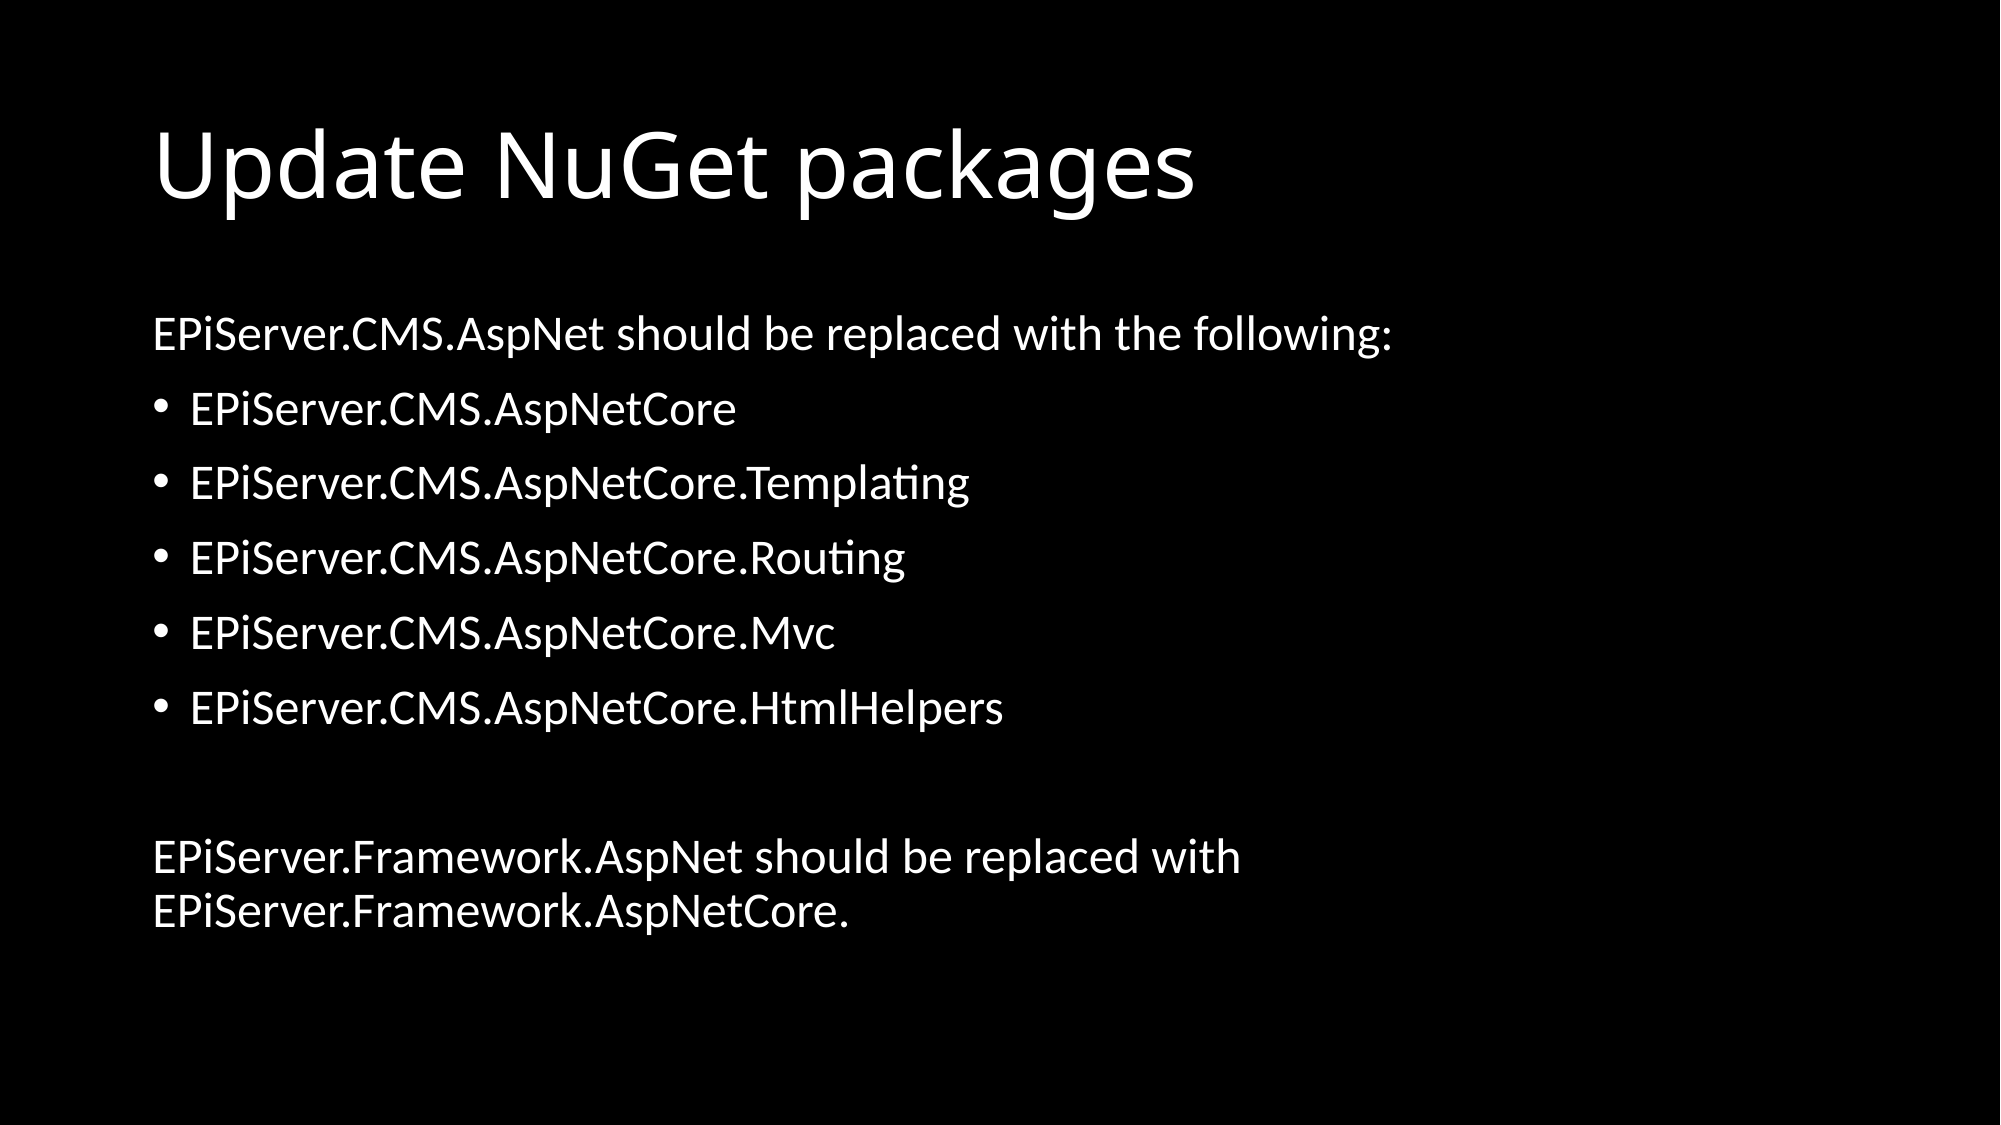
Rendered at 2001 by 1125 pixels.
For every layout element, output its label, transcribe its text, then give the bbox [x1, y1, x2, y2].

title Update NuGet packages [137, 59, 1863, 278]
list EPiServer.CMS.AspNet should be replaced with the following: EPiServer.CMS.AspNetCore EPiServer.CMS.AspNetCore.Templating EPiServer.CMS.AspNetCore.Routing EPiServer.CMS.AspNetCore.Mvc EPiServer.CMS.AspNetCore.HtmlHelpers EPiServer.Framework.AspNet should be replaced with EPiServer.Framework.AspNetCore. [137, 299, 1863, 1014]
